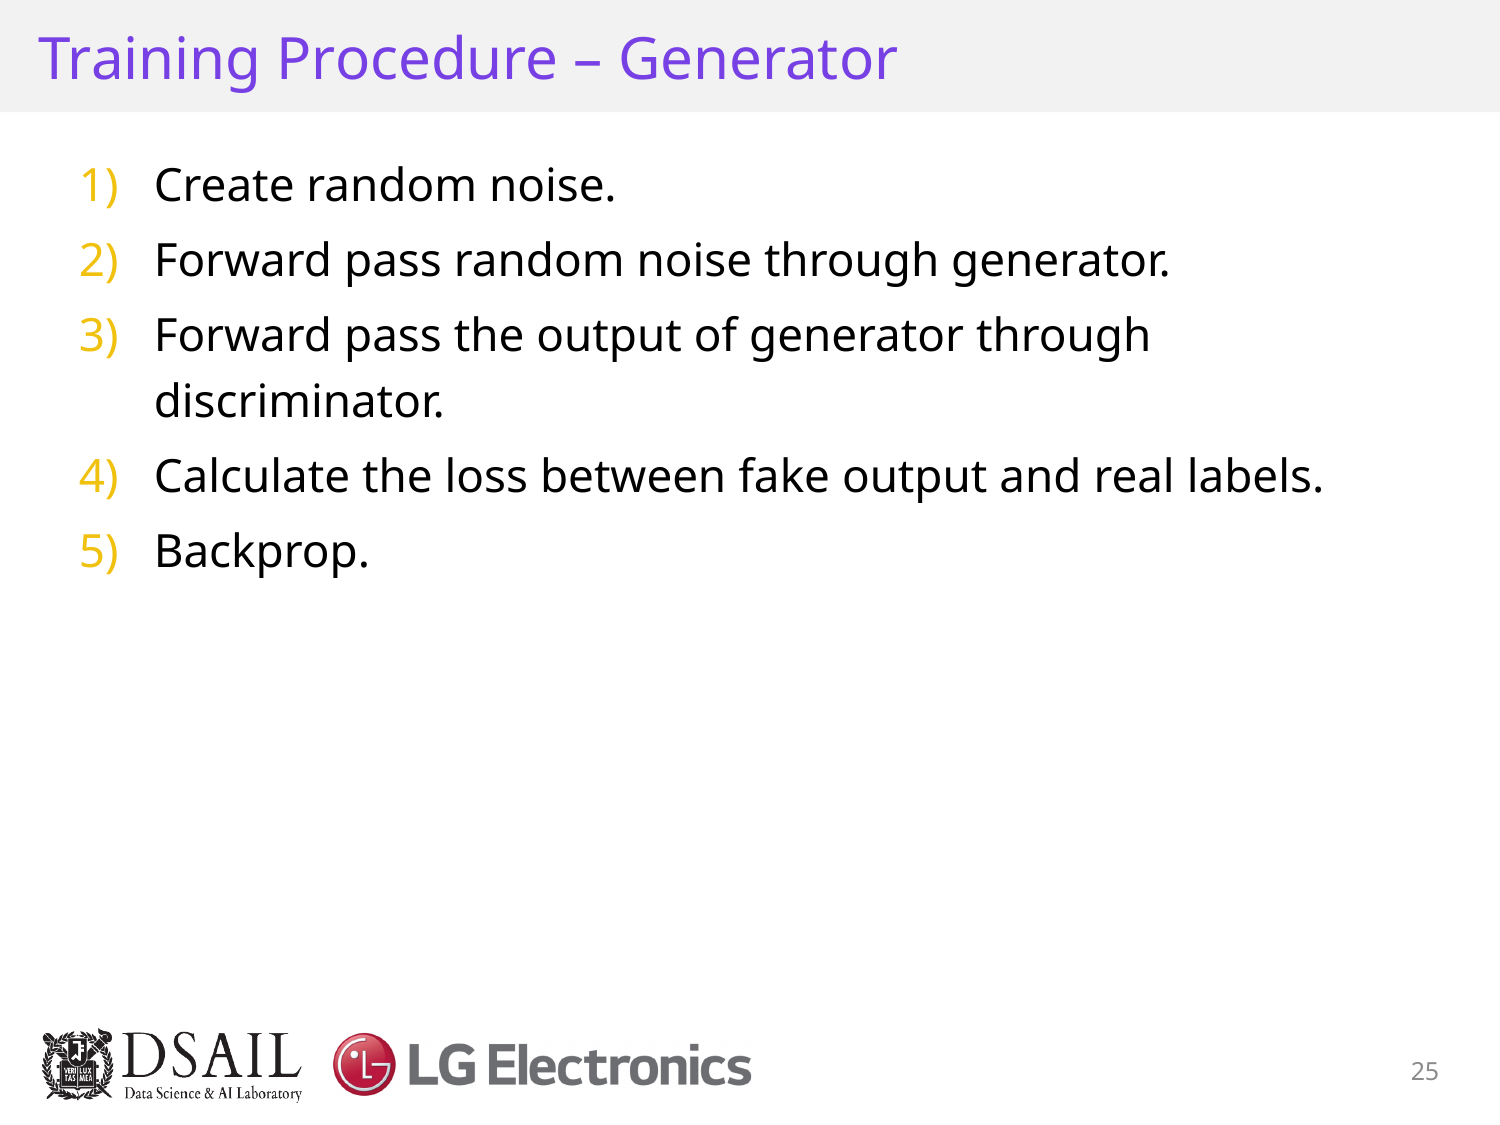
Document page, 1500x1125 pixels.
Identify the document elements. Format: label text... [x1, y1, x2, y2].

picture [324, 1022, 762, 1113]
title Training Procedure – Generator [23, 0, 1477, 113]
slide_number 25 [1104, 1042, 1455, 1103]
list Create random noise. Forward pass random noise through generator. Forward pass the output of generator through discriminator. Calculate the loss between fake output and real labels. Backprop. [63, 137, 1452, 976]
picture [42, 1023, 304, 1103]
